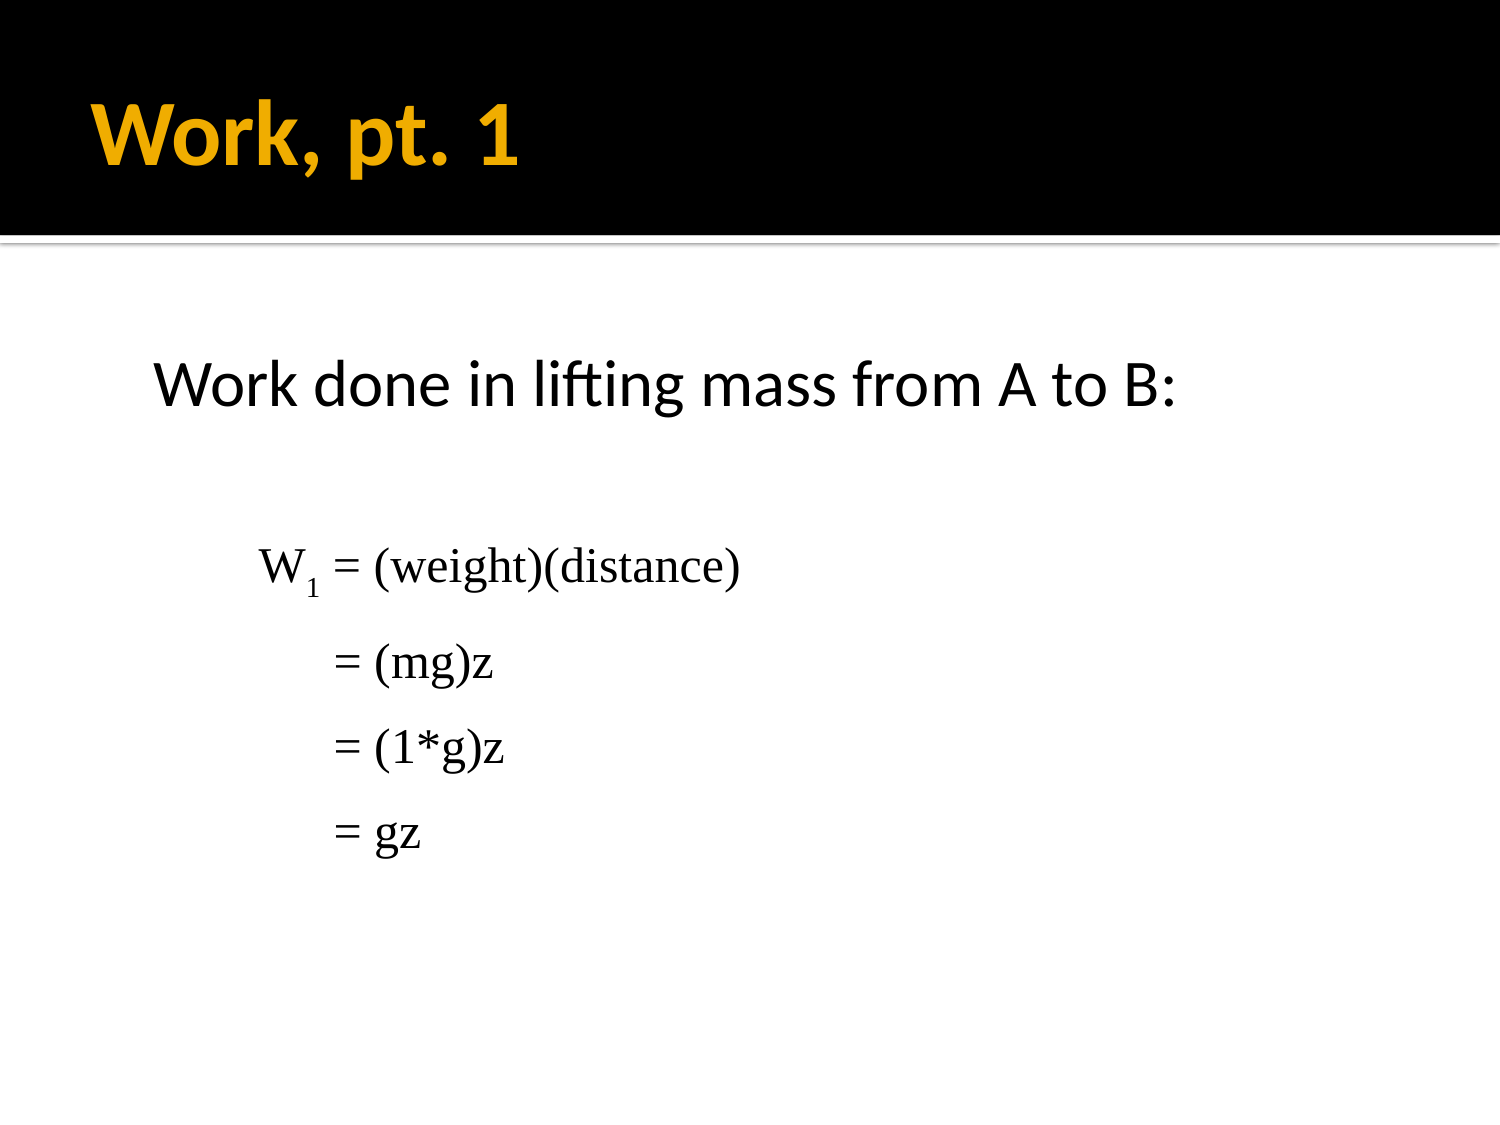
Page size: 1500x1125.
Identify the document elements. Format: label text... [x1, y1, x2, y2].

text_box W1 = (weight)(distance) = (mg)z = (1*g)z = gz [243, 524, 1257, 866]
list Work done in lifting mass from A to B: [124, 324, 1338, 451]
title Work, pt. 1 [75, 25, 1425, 231]
